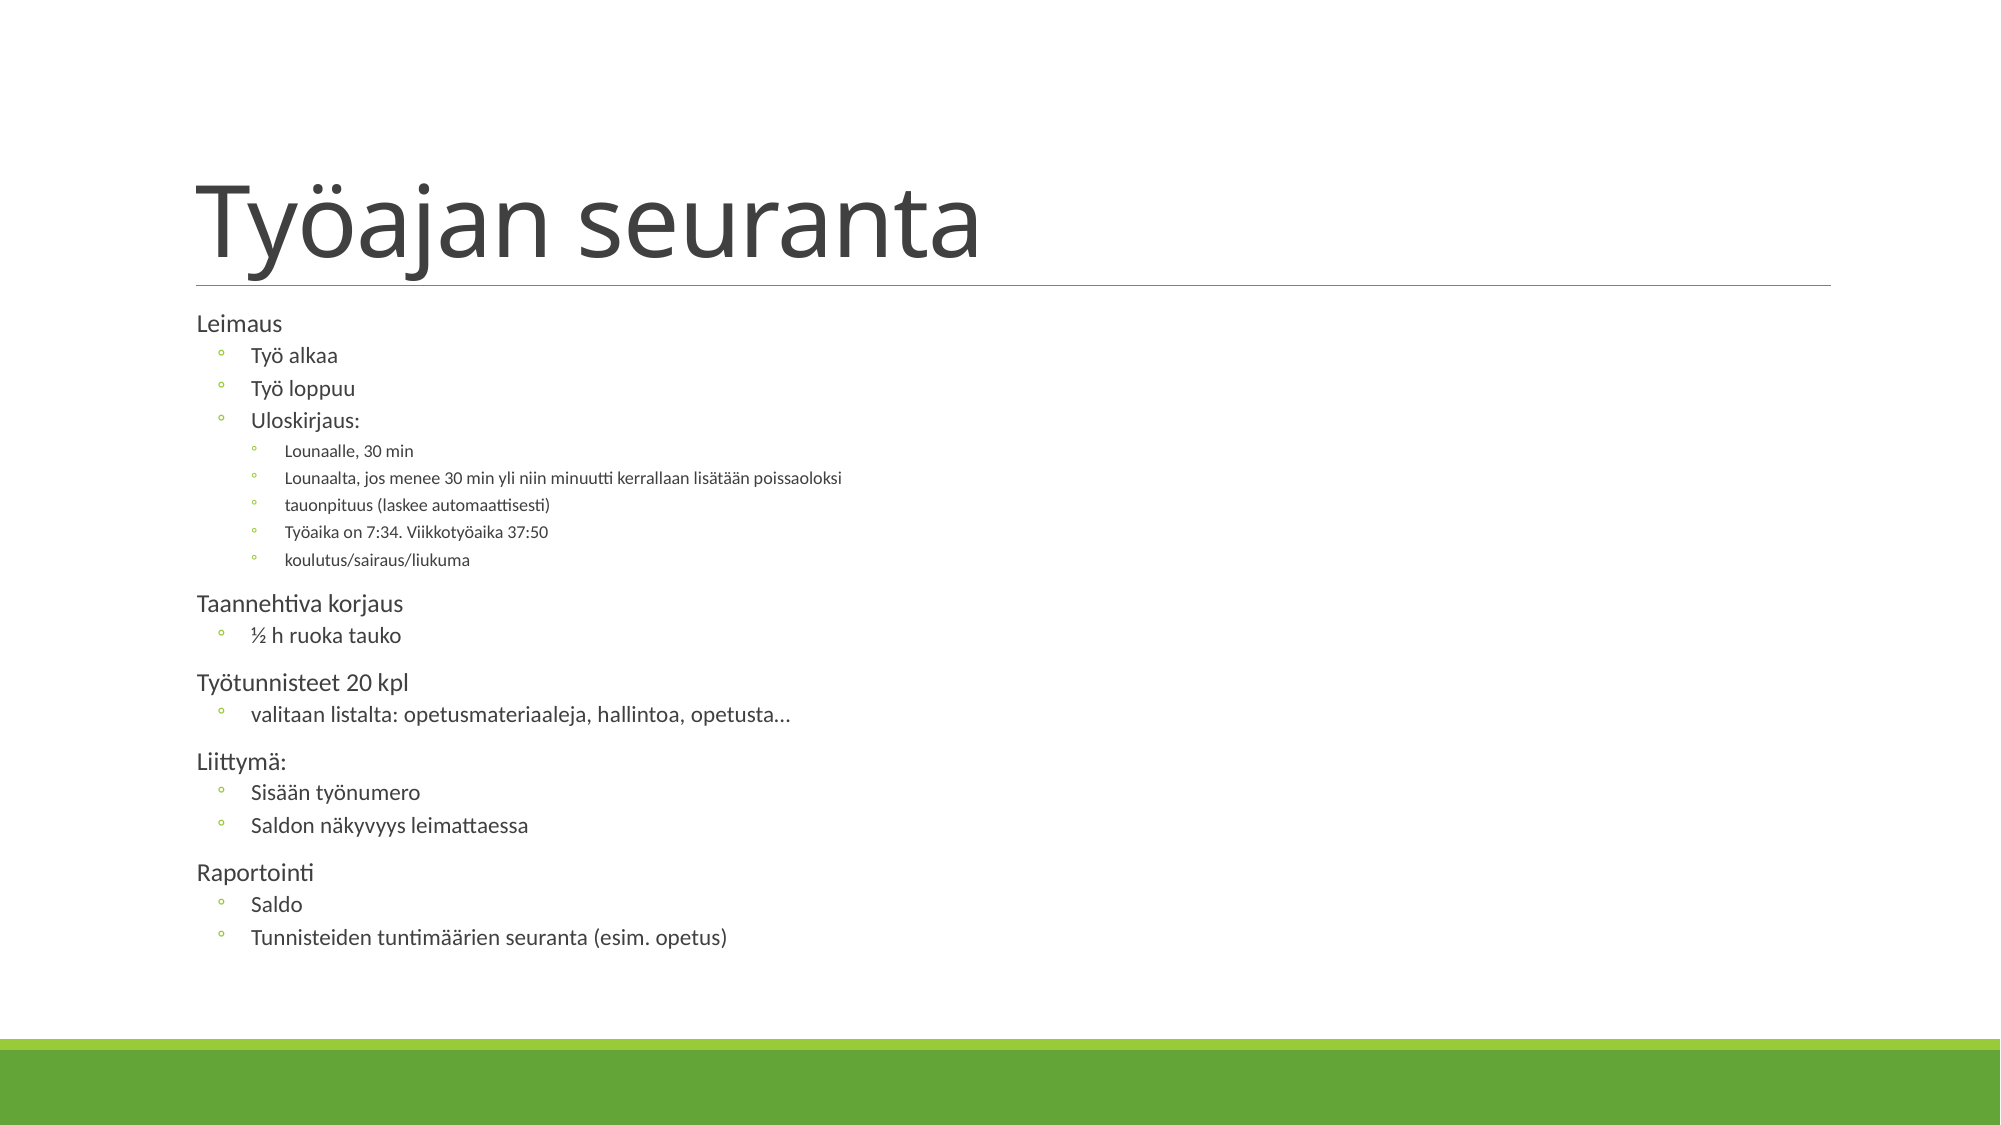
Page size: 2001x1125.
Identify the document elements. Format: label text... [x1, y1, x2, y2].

title Työajan seuranta [180, 47, 1830, 285]
list Leimaus Työ alkaa Työ loppuu Uloskirjaus: Lounaalle, 30 min Lounaalta, jos menee 30 min yli niin minuutti kerrallaan lisätään poissaoloksi tauonpituus (laskee automaattisesti) Työaika on 7:34. Viikkotyöaika 37:50 koulutus/sairaus/liukuma Taannehtiva korjaus ½ h ruoka tauko Työtunnisteet 20 kpl valitaan listalta: opetusmateriaaleja, hallintoa, opetusta… Liittymä: Sisään työnumero Saldon näkyvyys leimattaessa Raportointi Saldo Tunnisteiden tuntimäärien seuranta (esim. opetus) [180, 302, 1830, 963]
